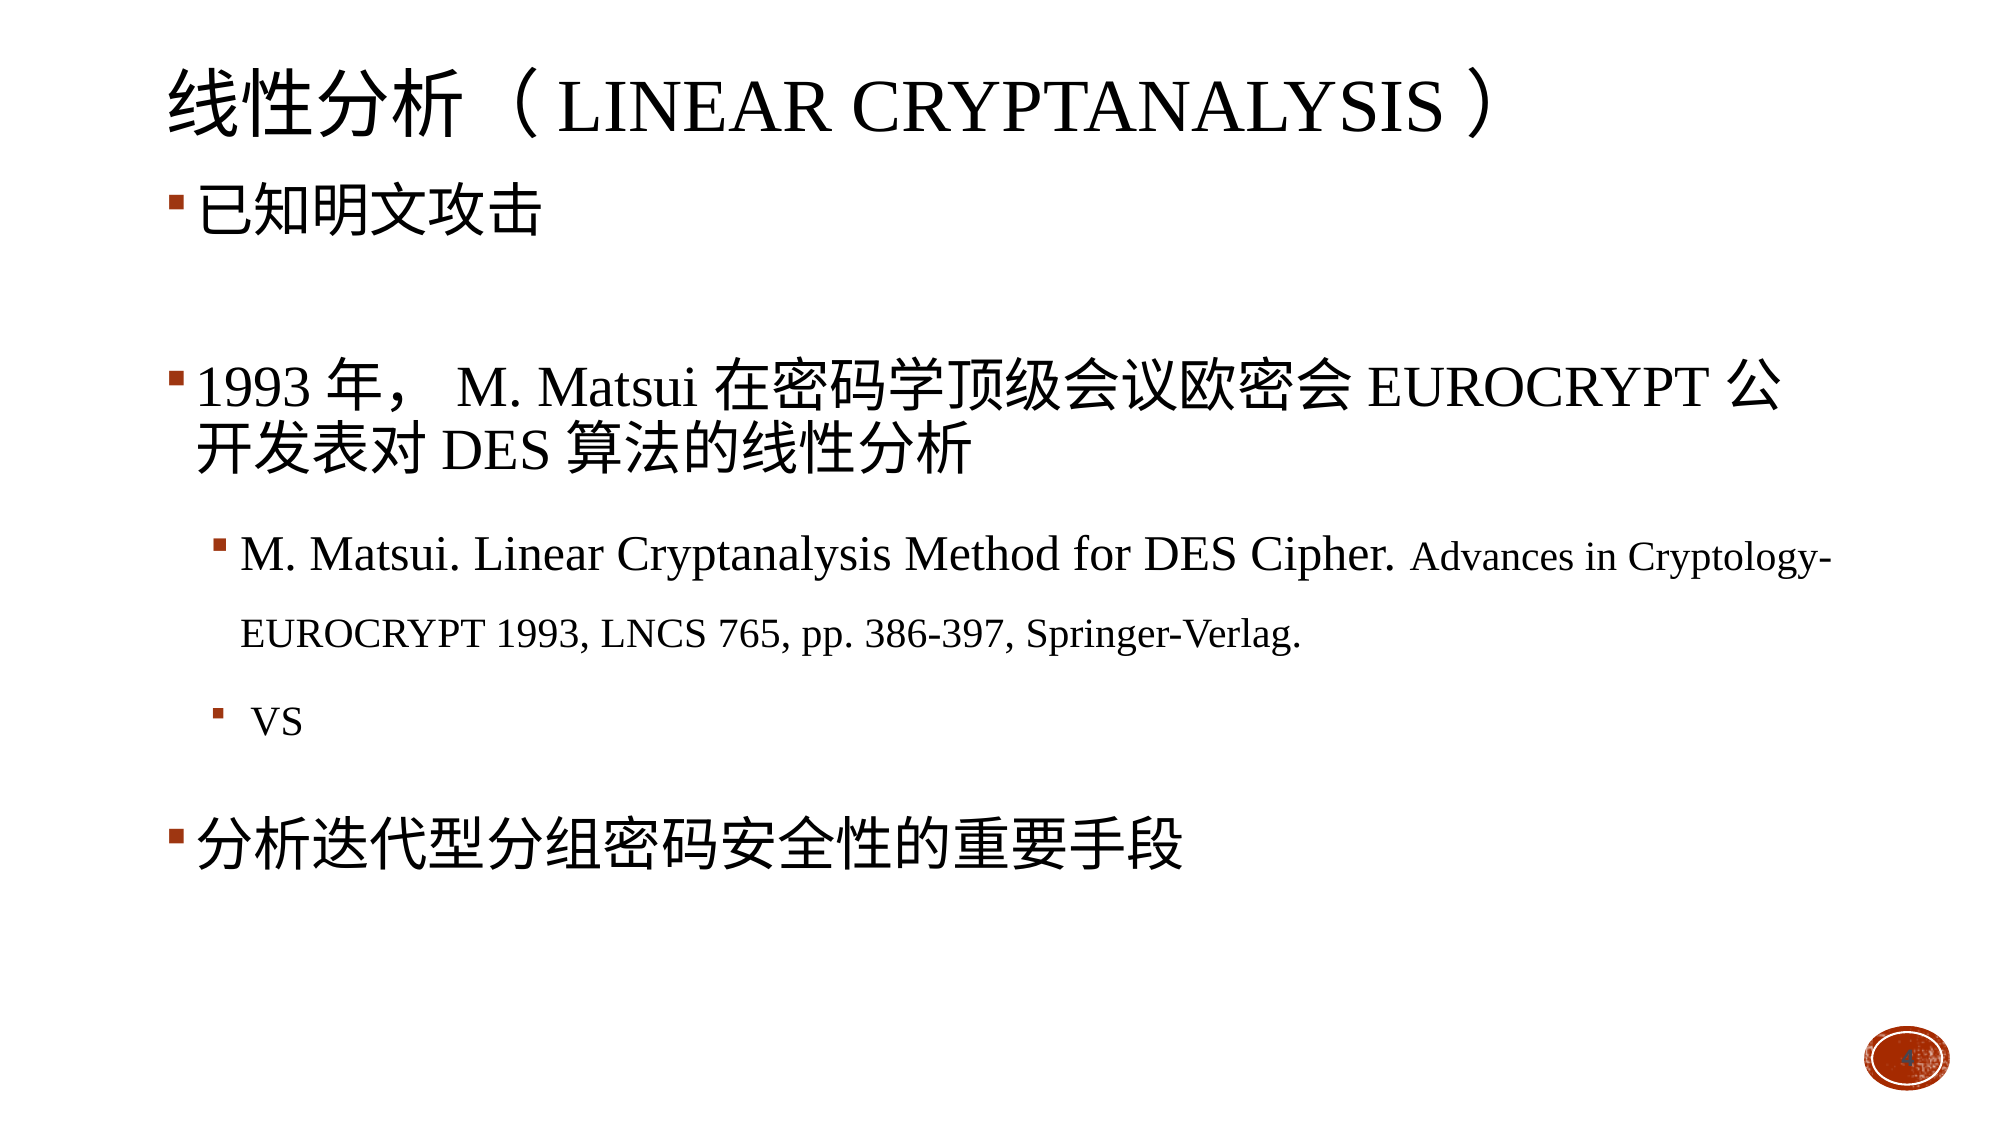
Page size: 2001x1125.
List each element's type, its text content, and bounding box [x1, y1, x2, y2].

slide_number 4 [1855, 1028, 1961, 1089]
title 线性分析（Linear Cryptanalysis） [150, 30, 1850, 184]
